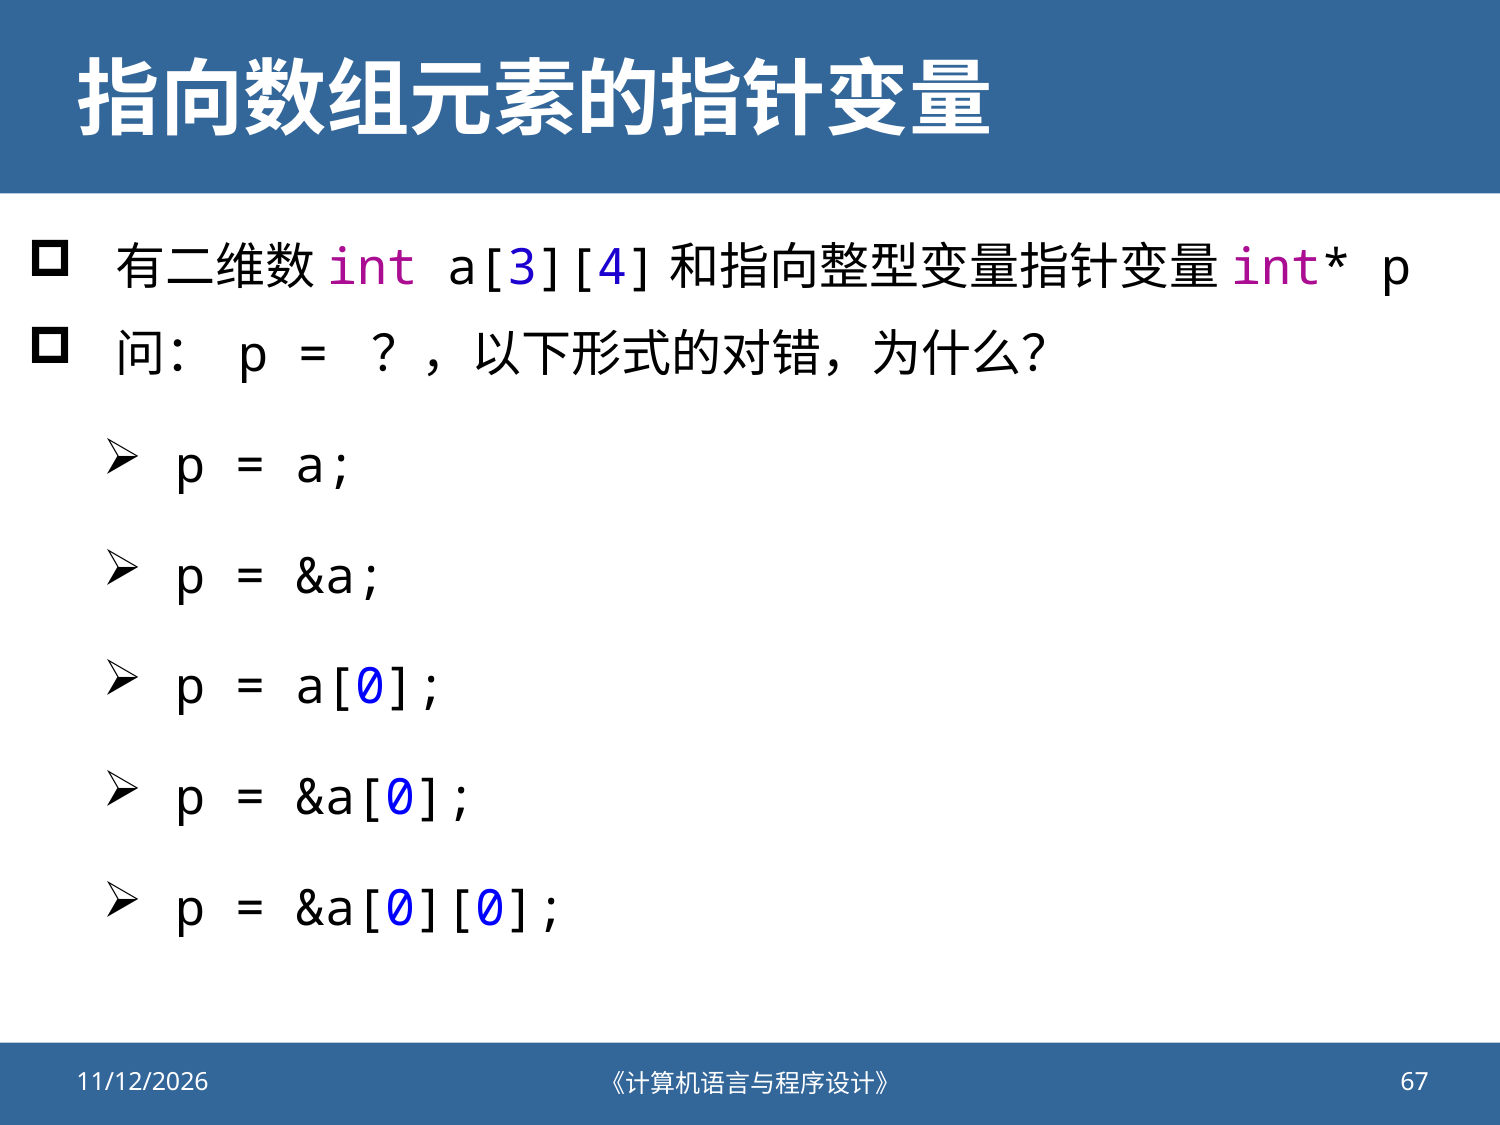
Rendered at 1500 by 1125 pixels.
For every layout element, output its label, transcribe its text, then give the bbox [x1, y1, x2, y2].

slide_number 67 [1084, 1052, 1444, 1113]
list 有二维数int a[3][4]和指向整型变量指针变量int* p 问： p = ？，以下形式的对错，为什么？ p = a; p = &a; p = a[0]; p = &a[0]; p = &a[0][0]; [12, 221, 1441, 1014]
title 指向数组元素的指针变量 [61, 27, 1441, 177]
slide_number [61, 1052, 422, 1113]
footer 《计算机语言与程序设计》 [480, 1052, 1021, 1113]
